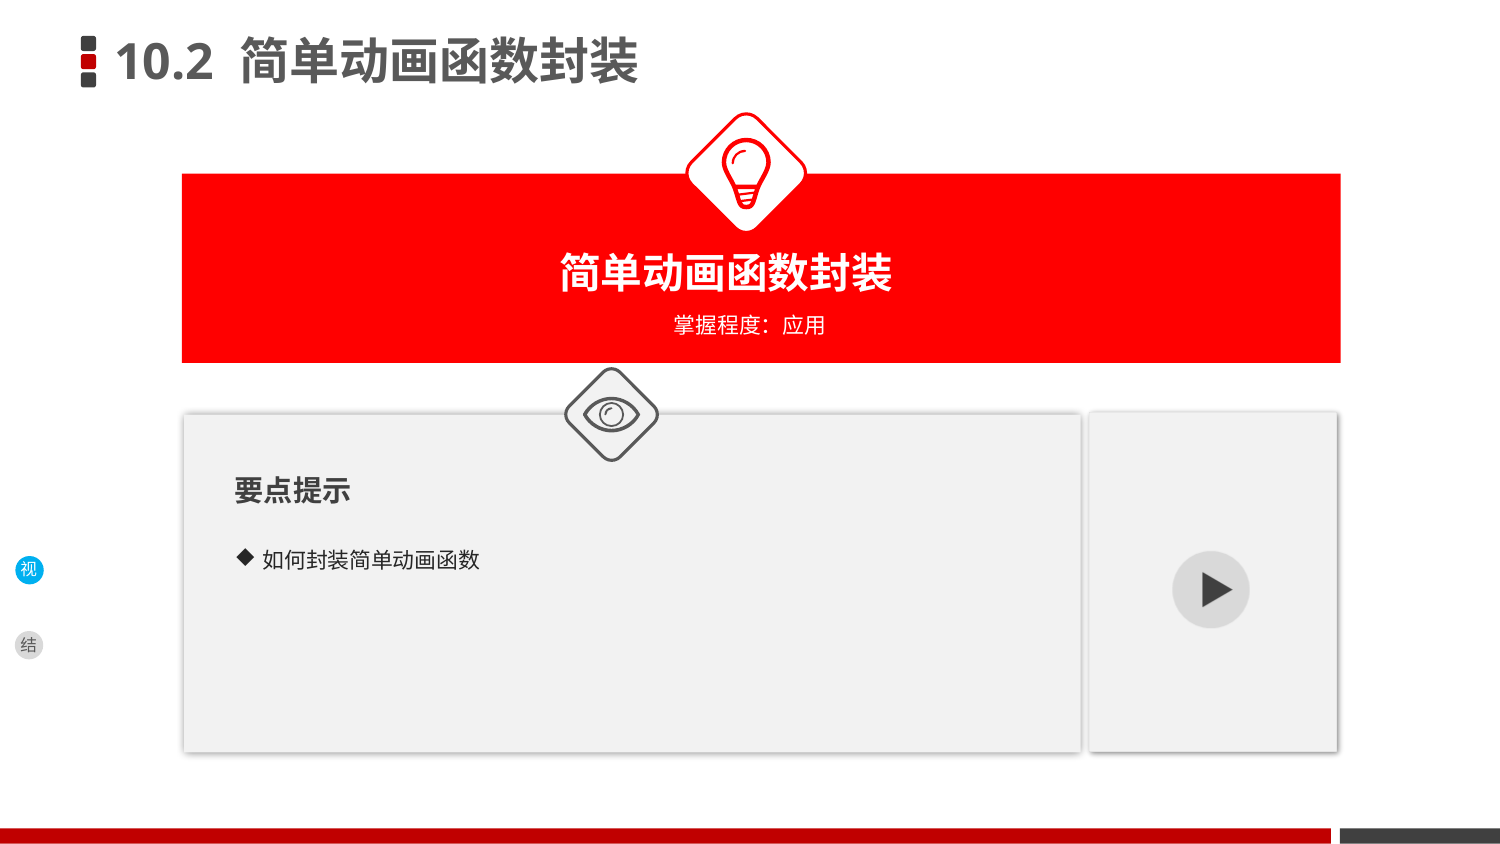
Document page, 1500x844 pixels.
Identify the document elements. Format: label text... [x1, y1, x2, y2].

picture [1082, 405, 1348, 762]
text_box [182, 412, 1077, 755]
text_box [5, 626, 54, 663]
text_box [180, 172, 1343, 365]
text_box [575, 378, 648, 451]
text_box [684, 130, 808, 235]
text_box 掌握程度：应用 [496, 304, 1004, 346]
text_box 如何封装简单动画函数 [219, 526, 786, 581]
text_box 简单动画函数封装 [360, 239, 1093, 304]
text_box 要点提示 [219, 465, 797, 515]
text_box 10.2 简单动画函数封装 [103, 0, 987, 130]
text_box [721, 137, 771, 210]
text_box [5, 551, 54, 588]
